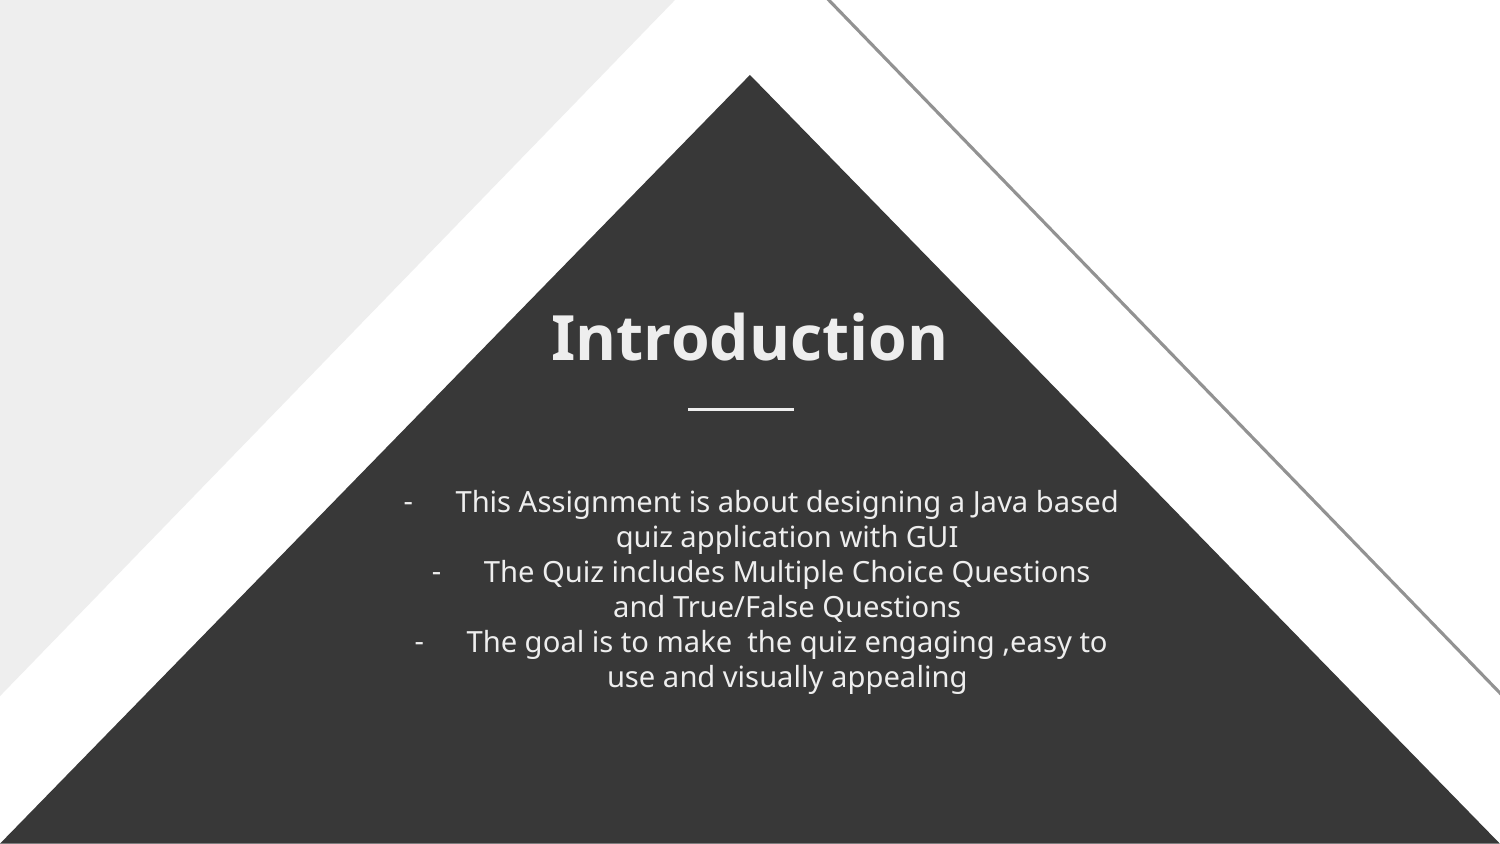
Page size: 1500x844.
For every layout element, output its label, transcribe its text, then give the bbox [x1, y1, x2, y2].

title Introduction [277, 277, 1223, 393]
subtitle This Assignment is about designing a Java based quiz application with GUI The Quiz includes Multiple Choice Questions and True/False Questions The goal is to make the quiz engaging ,easy to use and visually appealing [363, 468, 1136, 768]
